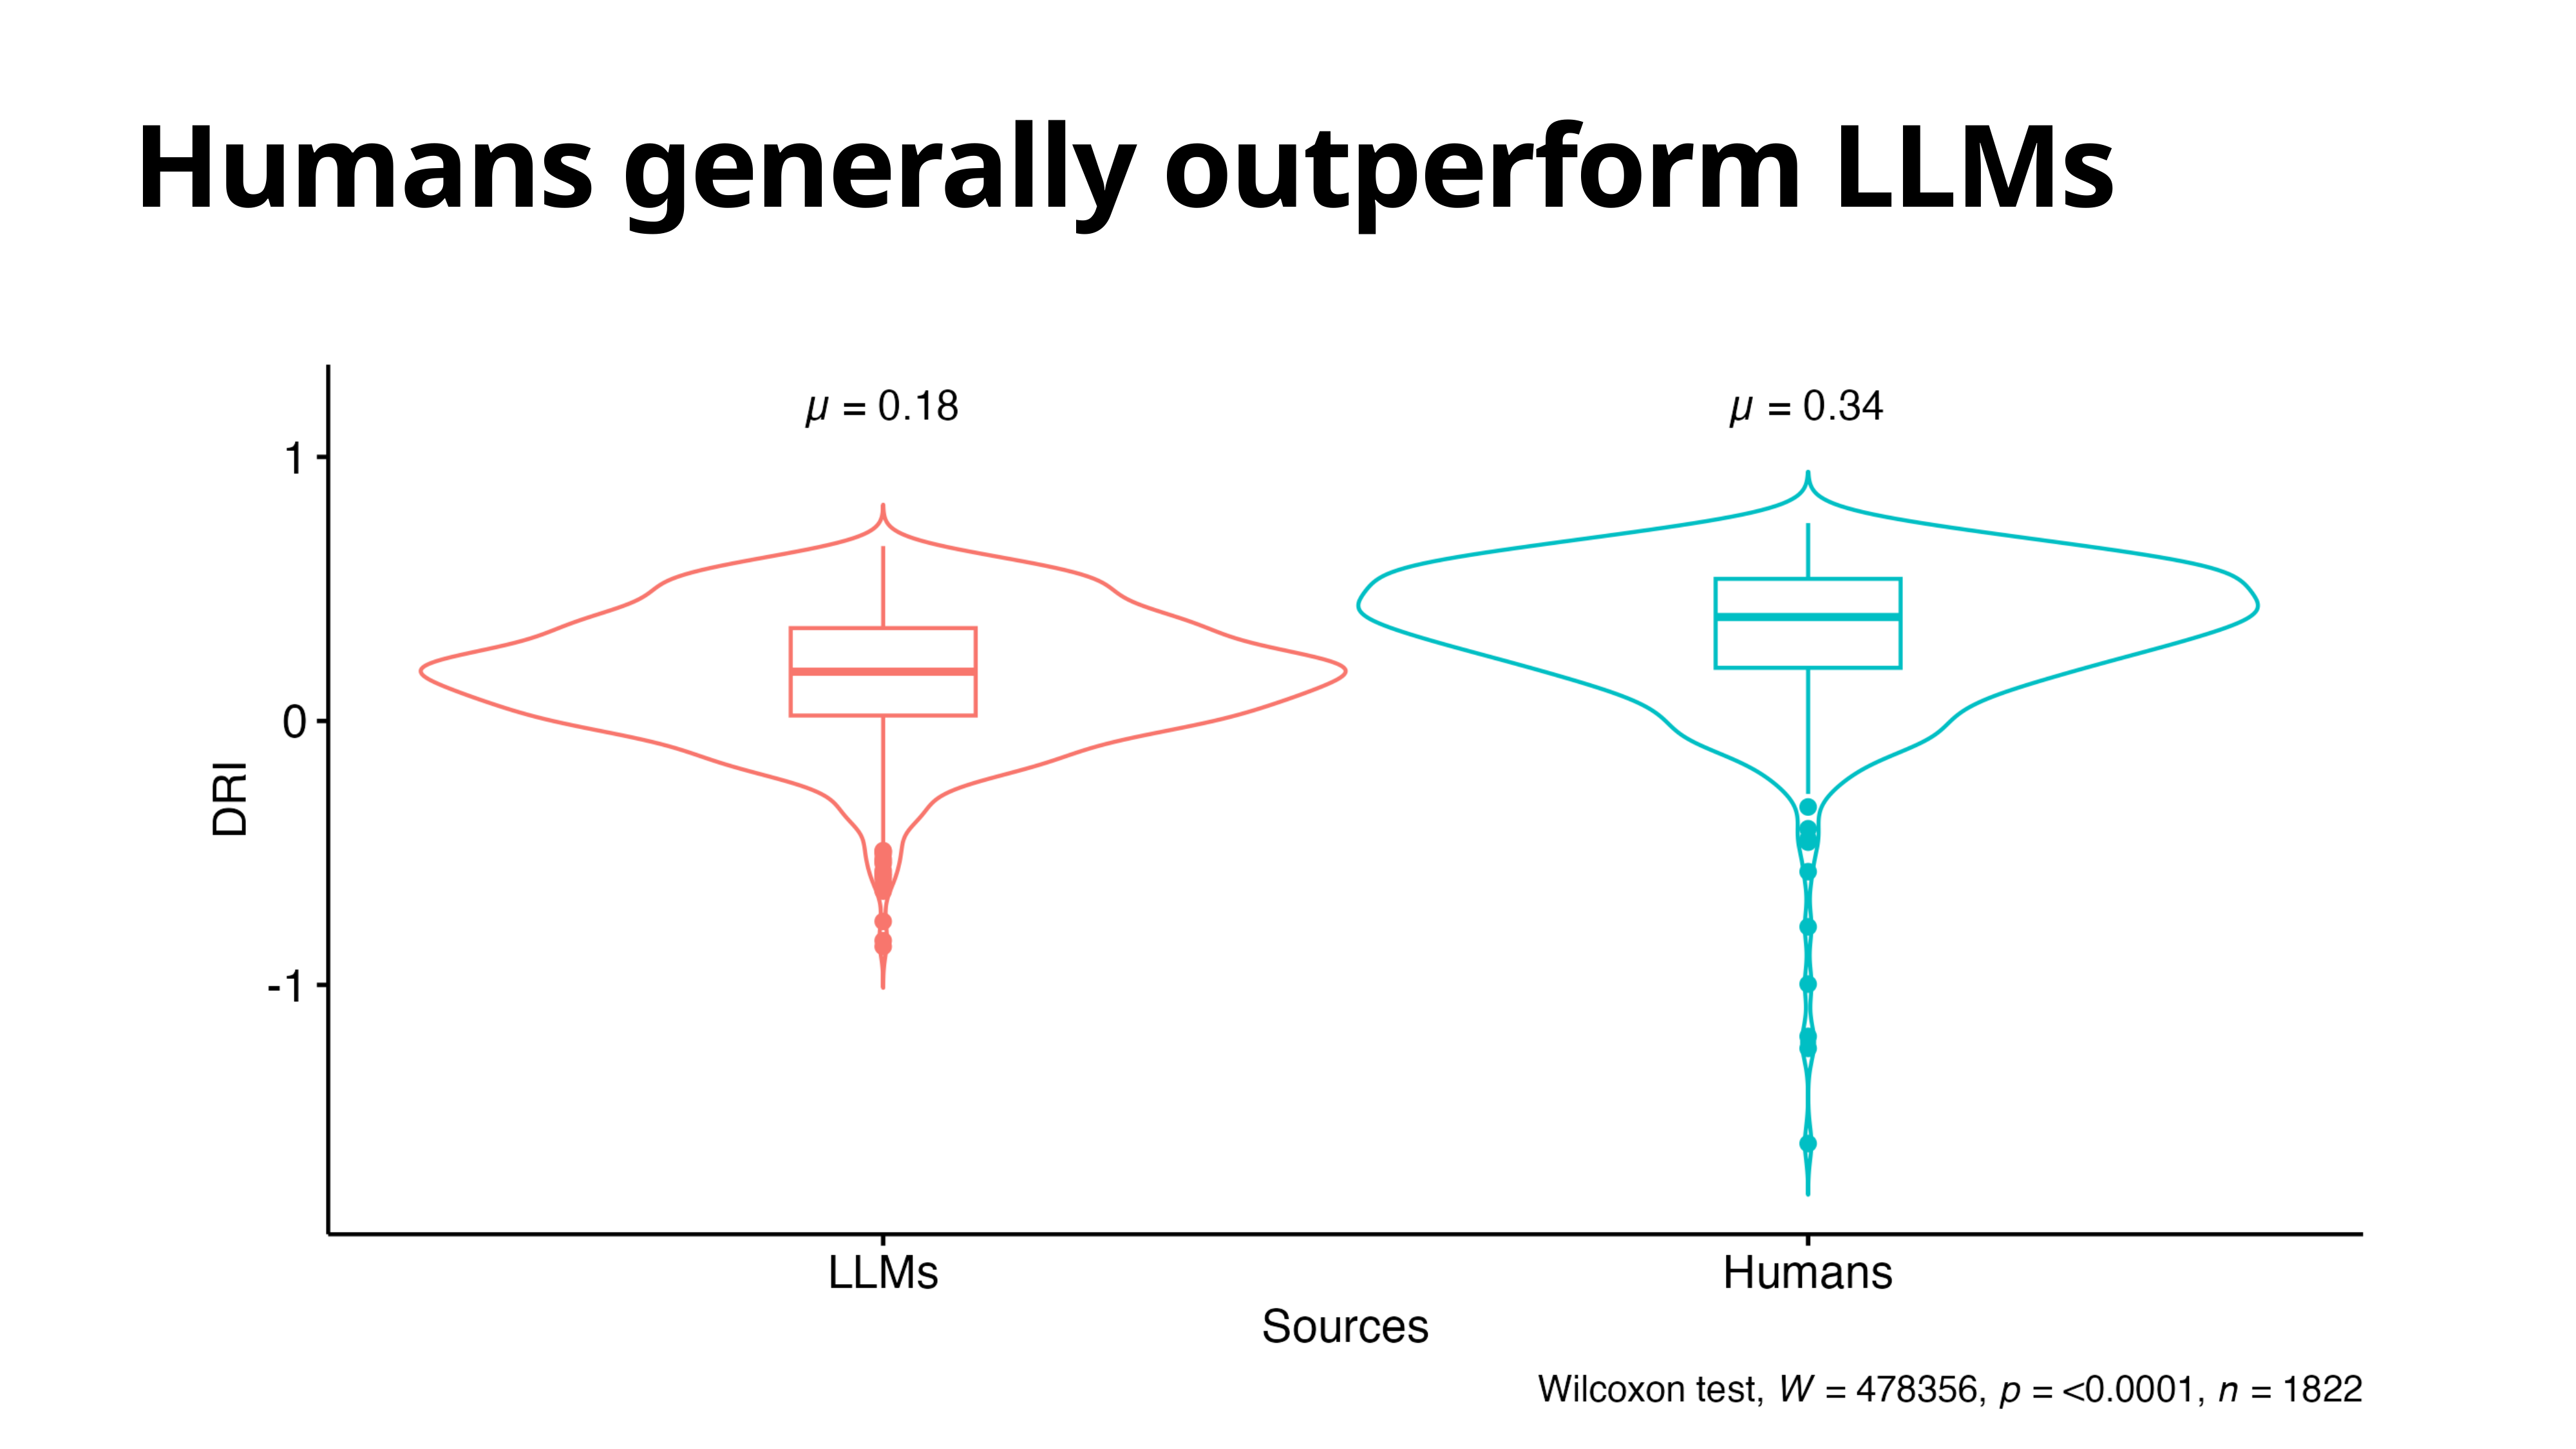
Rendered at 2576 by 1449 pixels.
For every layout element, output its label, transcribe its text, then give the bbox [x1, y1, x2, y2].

title Humans generally outperform LLMs [127, 113, 2449, 266]
picture [190, 342, 2386, 1441]
